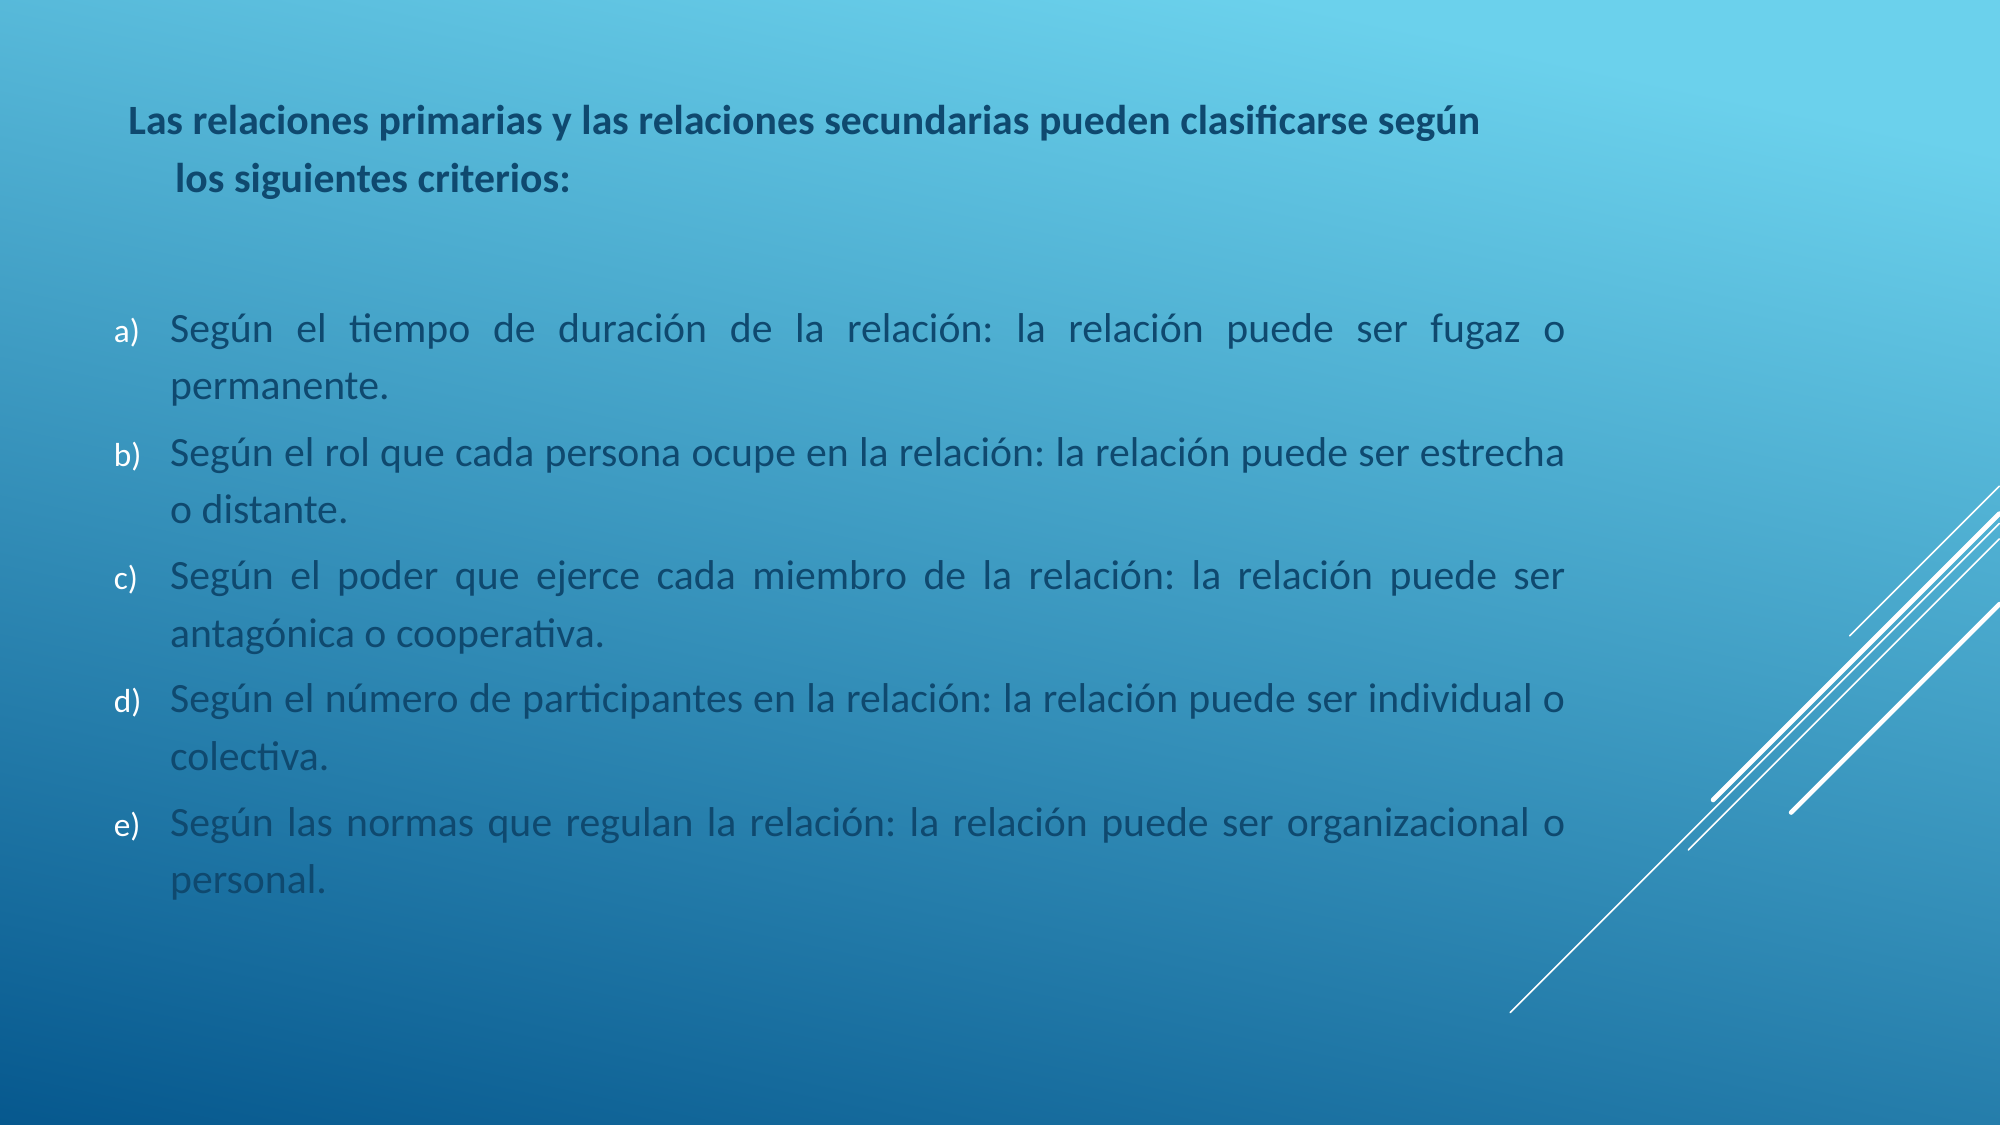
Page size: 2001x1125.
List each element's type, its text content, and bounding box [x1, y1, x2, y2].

list Según el tiempo de duración de la relación: la relación puede ser fugaz o permanente. Según el rol que cada persona ocupe en la relación: la relación puede ser estrecha o distante. Según el poder que ejerce cada miembro de la relación: la relación puede ser antagónica o cooperativa. Según el número de participantes en la relación: la relación puede ser individual o colectiva. Según las normas que regulan la relación: la relación puede ser organizacional o personal. [98, 261, 1582, 1014]
title Las relaciones primarias y las relaciones secundarias pueden clasificarse según los siguientes criterios: [113, 73, 1513, 261]
